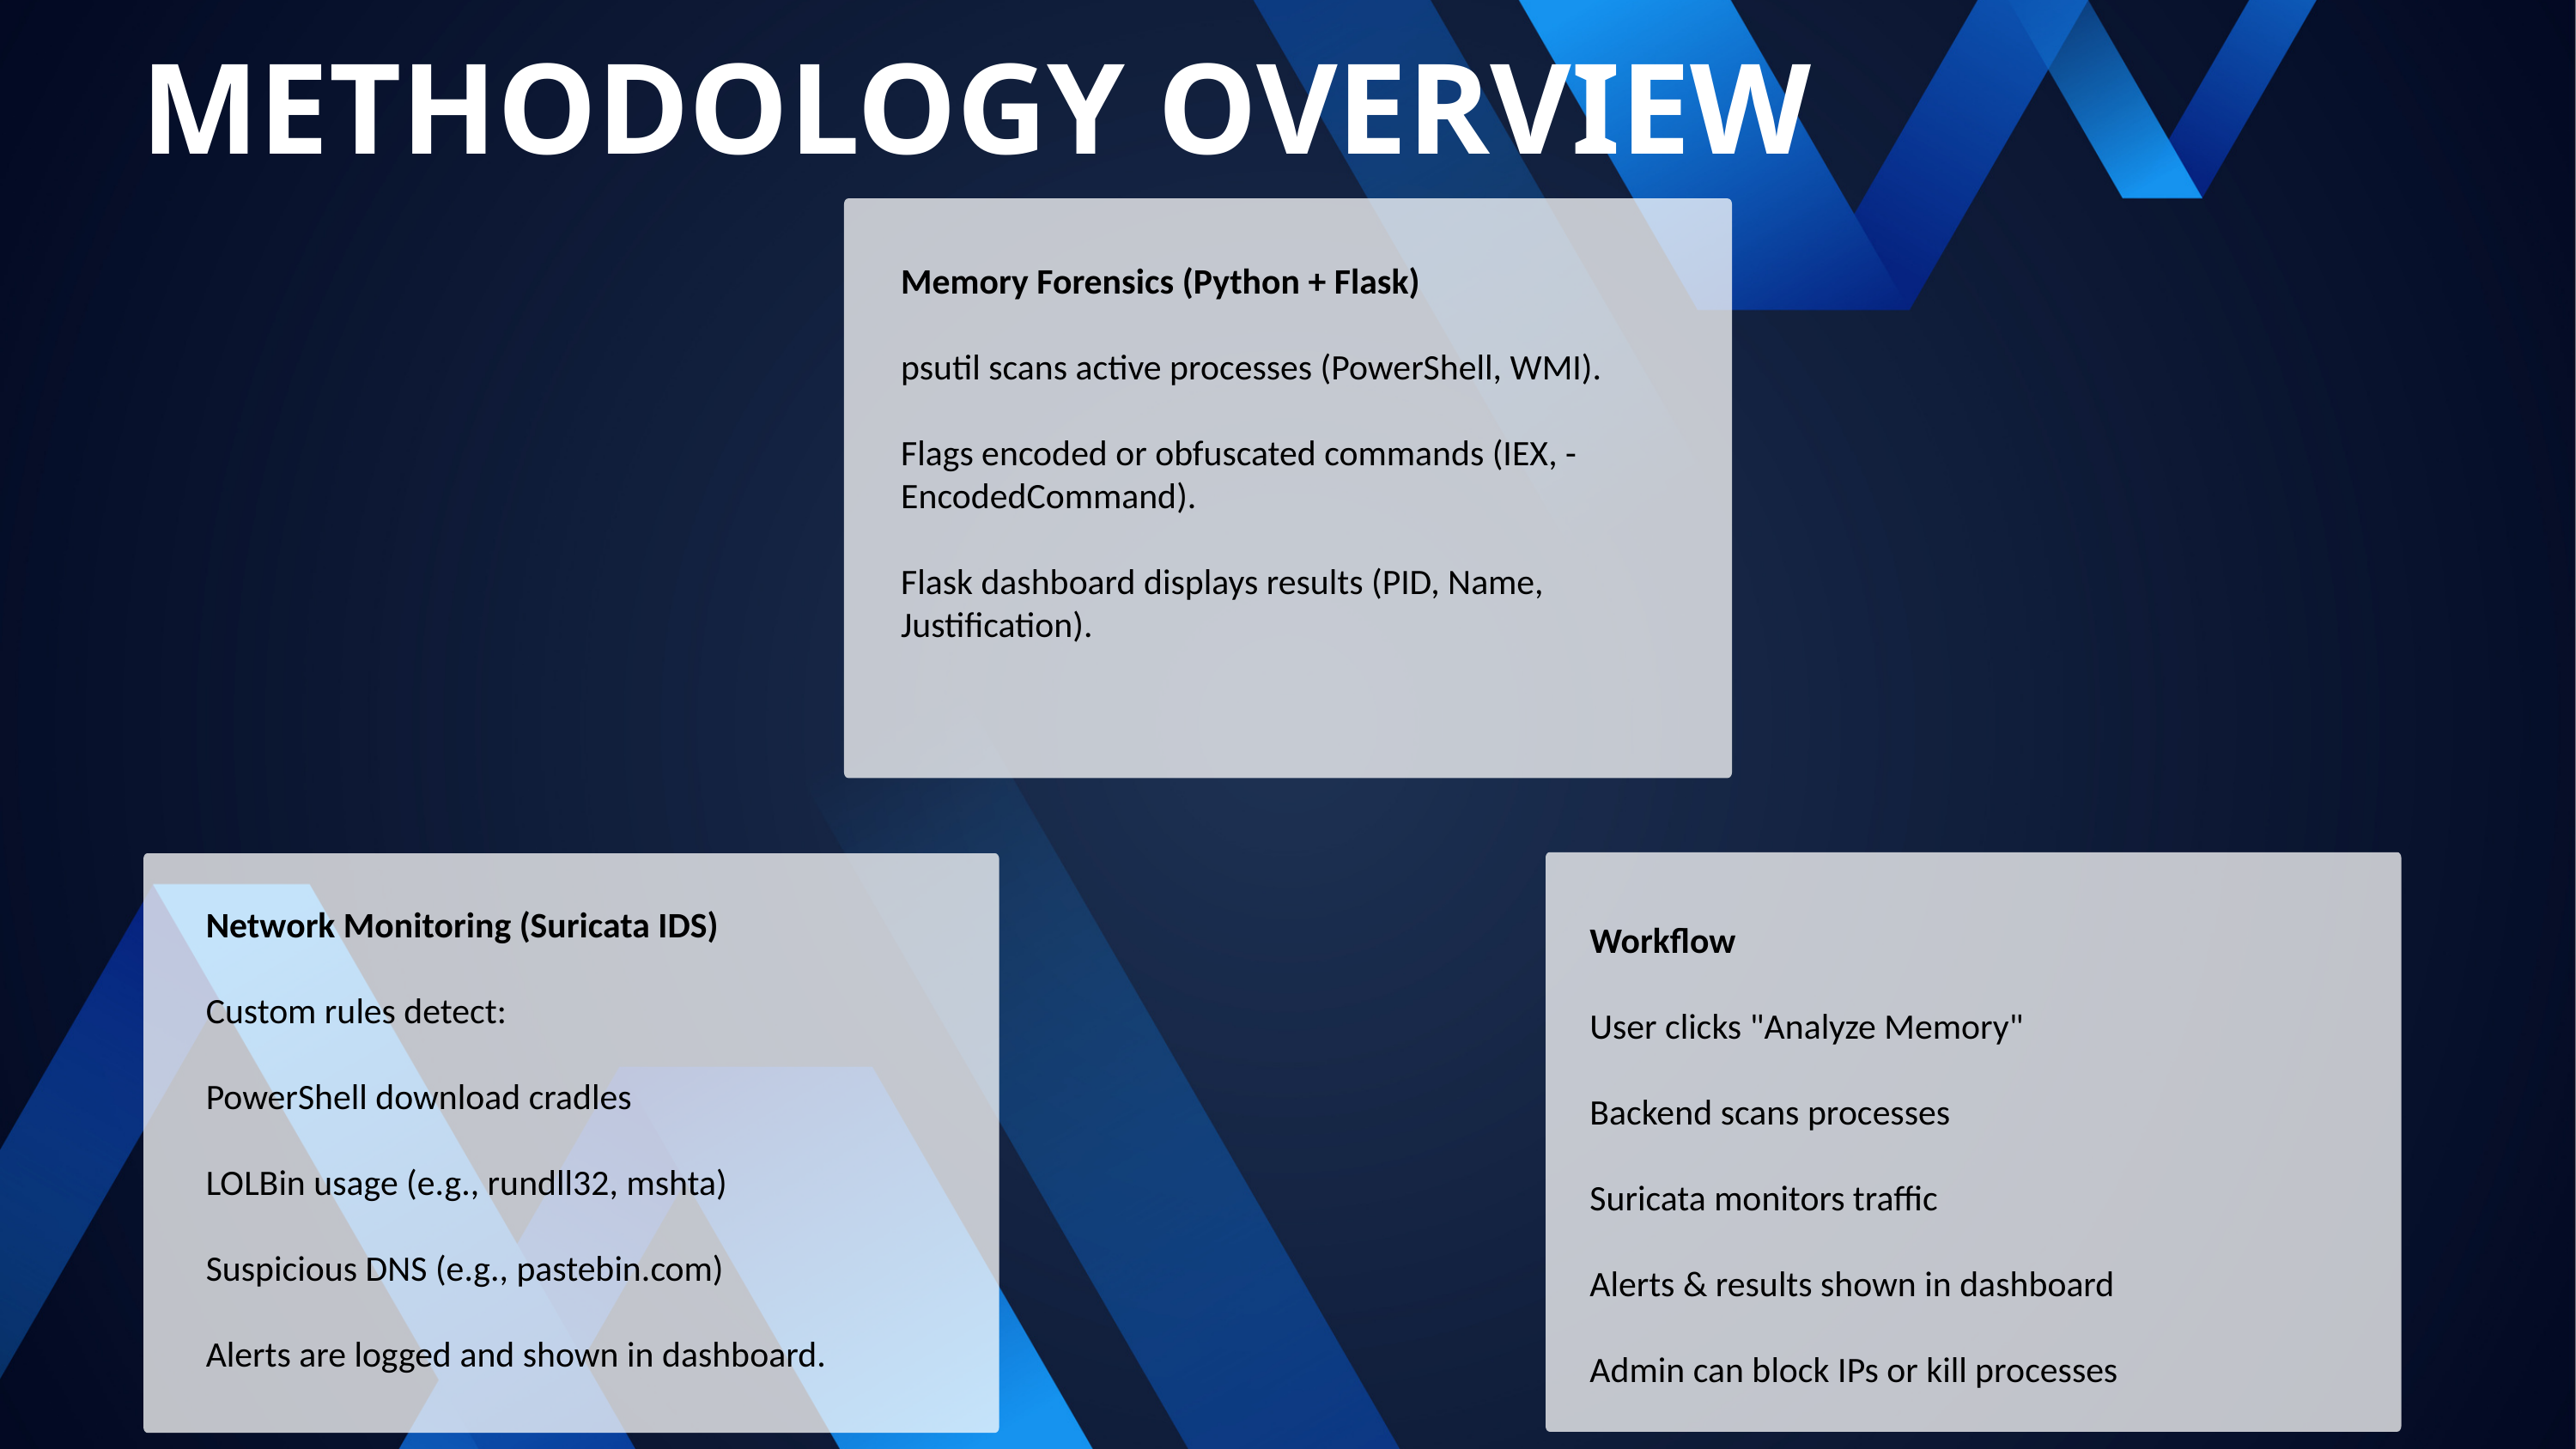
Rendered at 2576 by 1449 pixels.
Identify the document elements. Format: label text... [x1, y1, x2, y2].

text_box Memory Forensics (Python + Flask) psutil scans active processes (PowerShell, WMI). Flags encoded or obfuscated commands (IEX, -EncodedCommand). Flask dashboard displays results (PID, Name, Justification). [888, 252, 1688, 738]
text_box [843, 198, 1733, 779]
text_box Workflow User clicks "Analyze Memory" Backend scans processes Suricata monitors traffic Alerts & results shown in dashboard Admin can block IPs or kill processes [1577, 911, 2379, 1256]
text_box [143, 831, 1006, 1438]
text_box [0, 0, 2576, 1449]
text_box METHODOLOGY OVERVIEW [0, 27, 1996, 173]
text_box [1546, 852, 2402, 1432]
